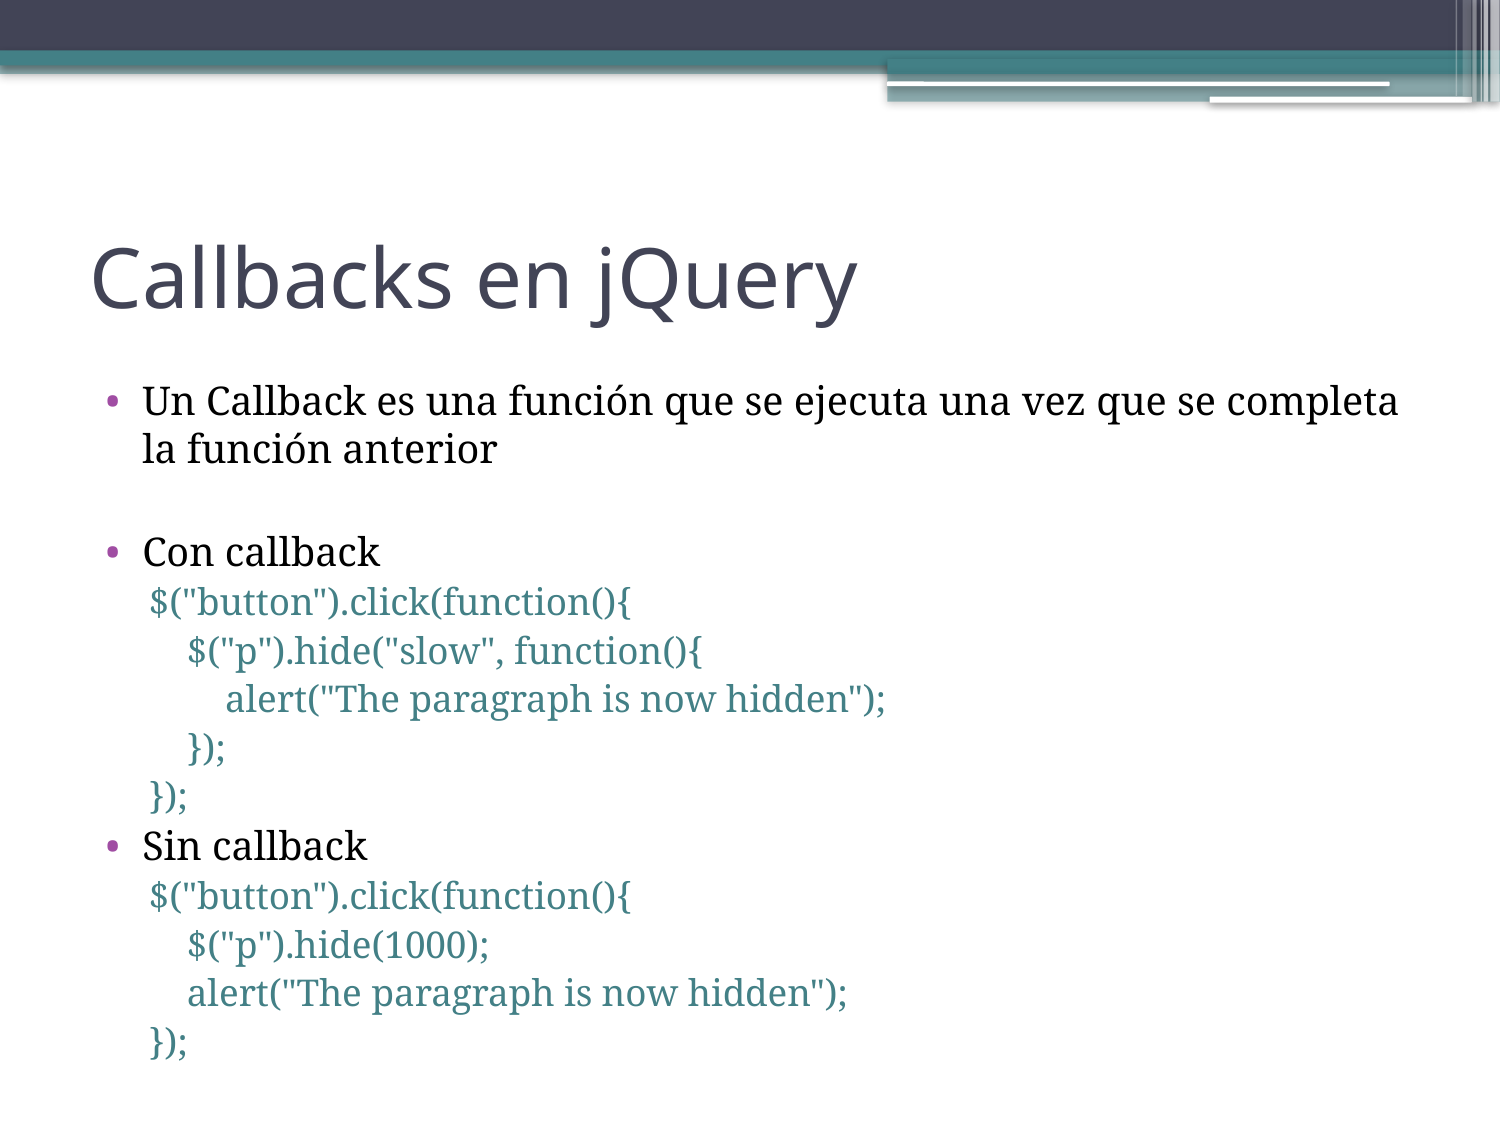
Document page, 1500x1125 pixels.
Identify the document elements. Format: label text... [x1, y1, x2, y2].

list Un Callback es una función que se ejecuta una vez que se completa la función anterior Con callback $("button").click(function(){ $("p").hide("slow", function(){ alert("The paragraph is now hidden"); }); }); Sin callback $("button").click(function(){ $("p").hide(1000); alert("The paragraph is now hidden"); }); [75, 368, 1425, 1079]
title Callbacks en jQuery [75, 187, 1425, 363]
